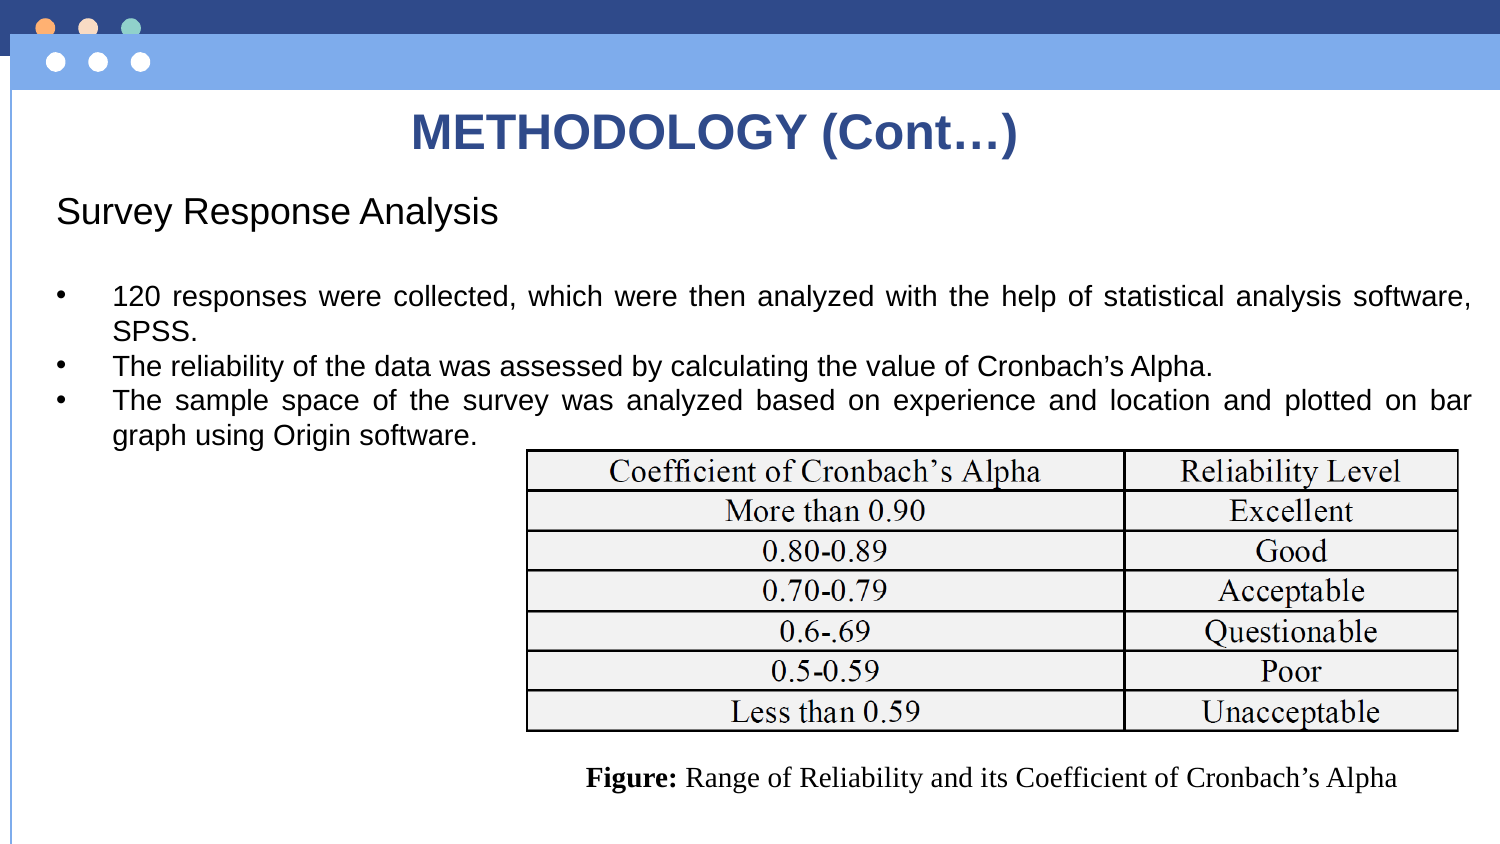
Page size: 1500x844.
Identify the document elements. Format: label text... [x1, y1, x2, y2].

picture [525, 449, 1459, 733]
text_box Survey Response Analysis 120 responses were collected, which were then analyzed with the help of statistical analysis software, SPSS. The reliability of the data was assessed by calculating the value of Cronbach’s Alpha. The sample space of the survey was analyzed based on experience and location and plotted on bar graph using Origin software. [41, 179, 1490, 459]
text_box METHODOLOGY (Cont…) [396, 92, 1034, 168]
text_box Figure: Range of Reliability and its Coefficient of Cronbach’s Alpha [571, 751, 1414, 801]
